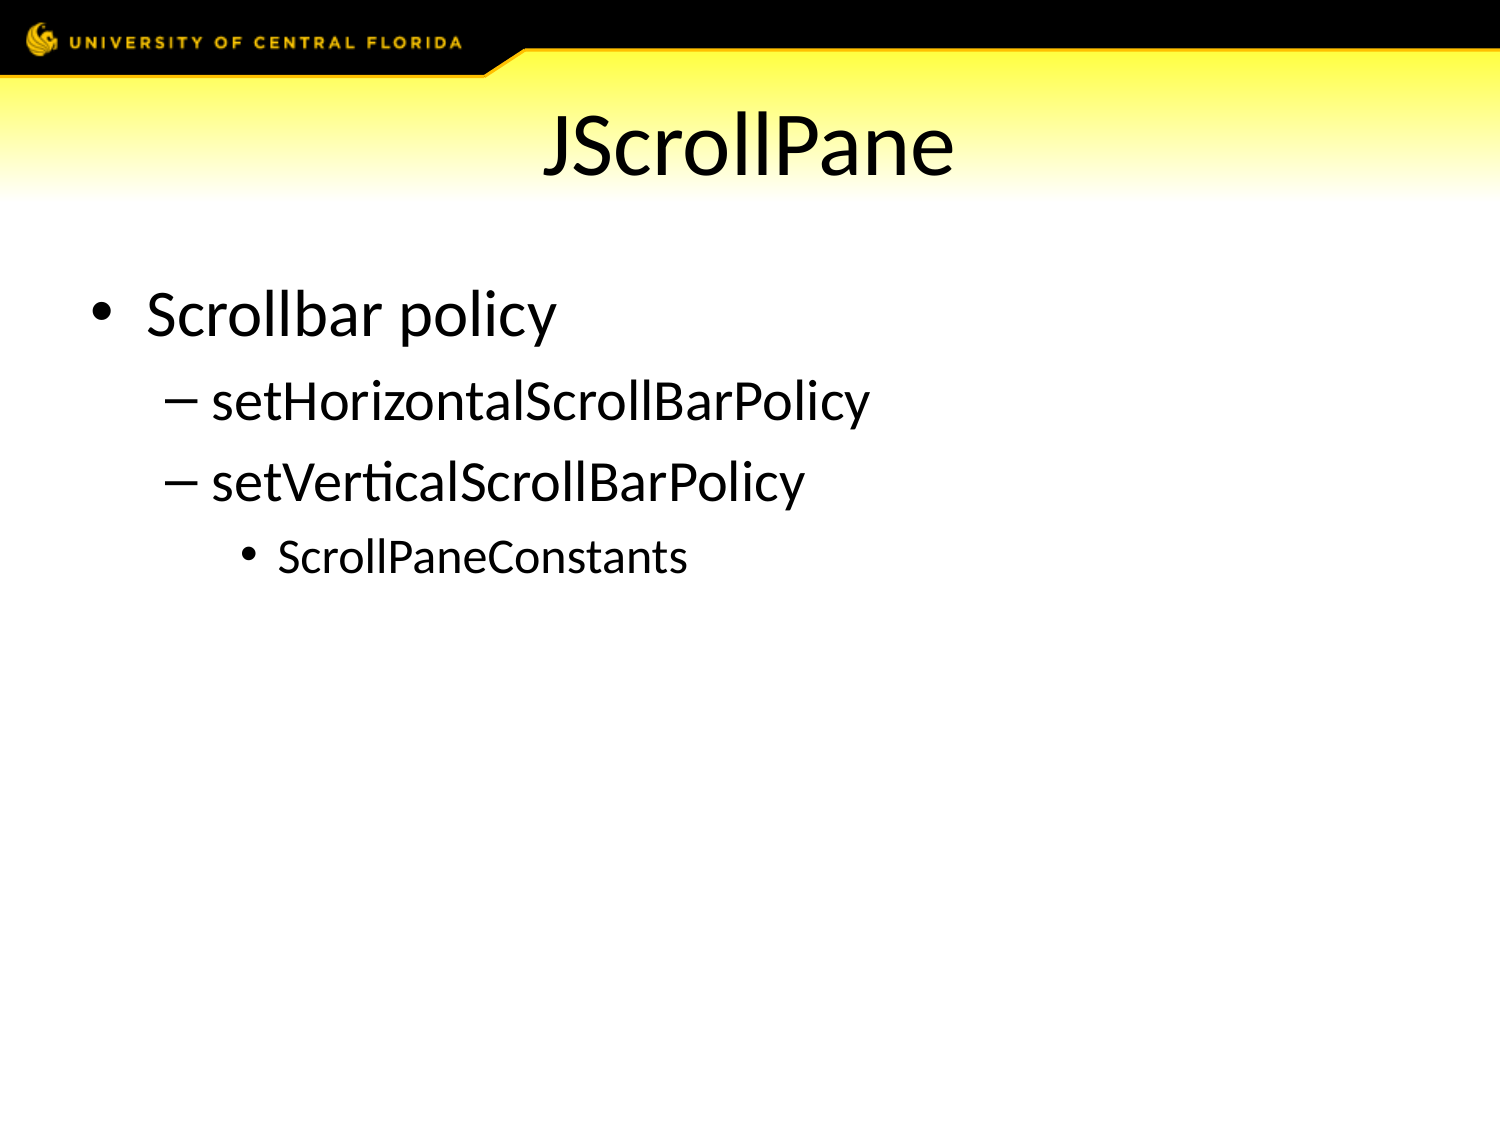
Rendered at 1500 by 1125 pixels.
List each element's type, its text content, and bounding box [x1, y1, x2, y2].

list Scrollbar policy setHorizontalScrollBarPolicy setVerticalScrollBarPolicy ScrollPaneConstants [75, 262, 1425, 1005]
title JScrollPane [75, 45, 1425, 233]
picture [0, 0, 484, 74]
